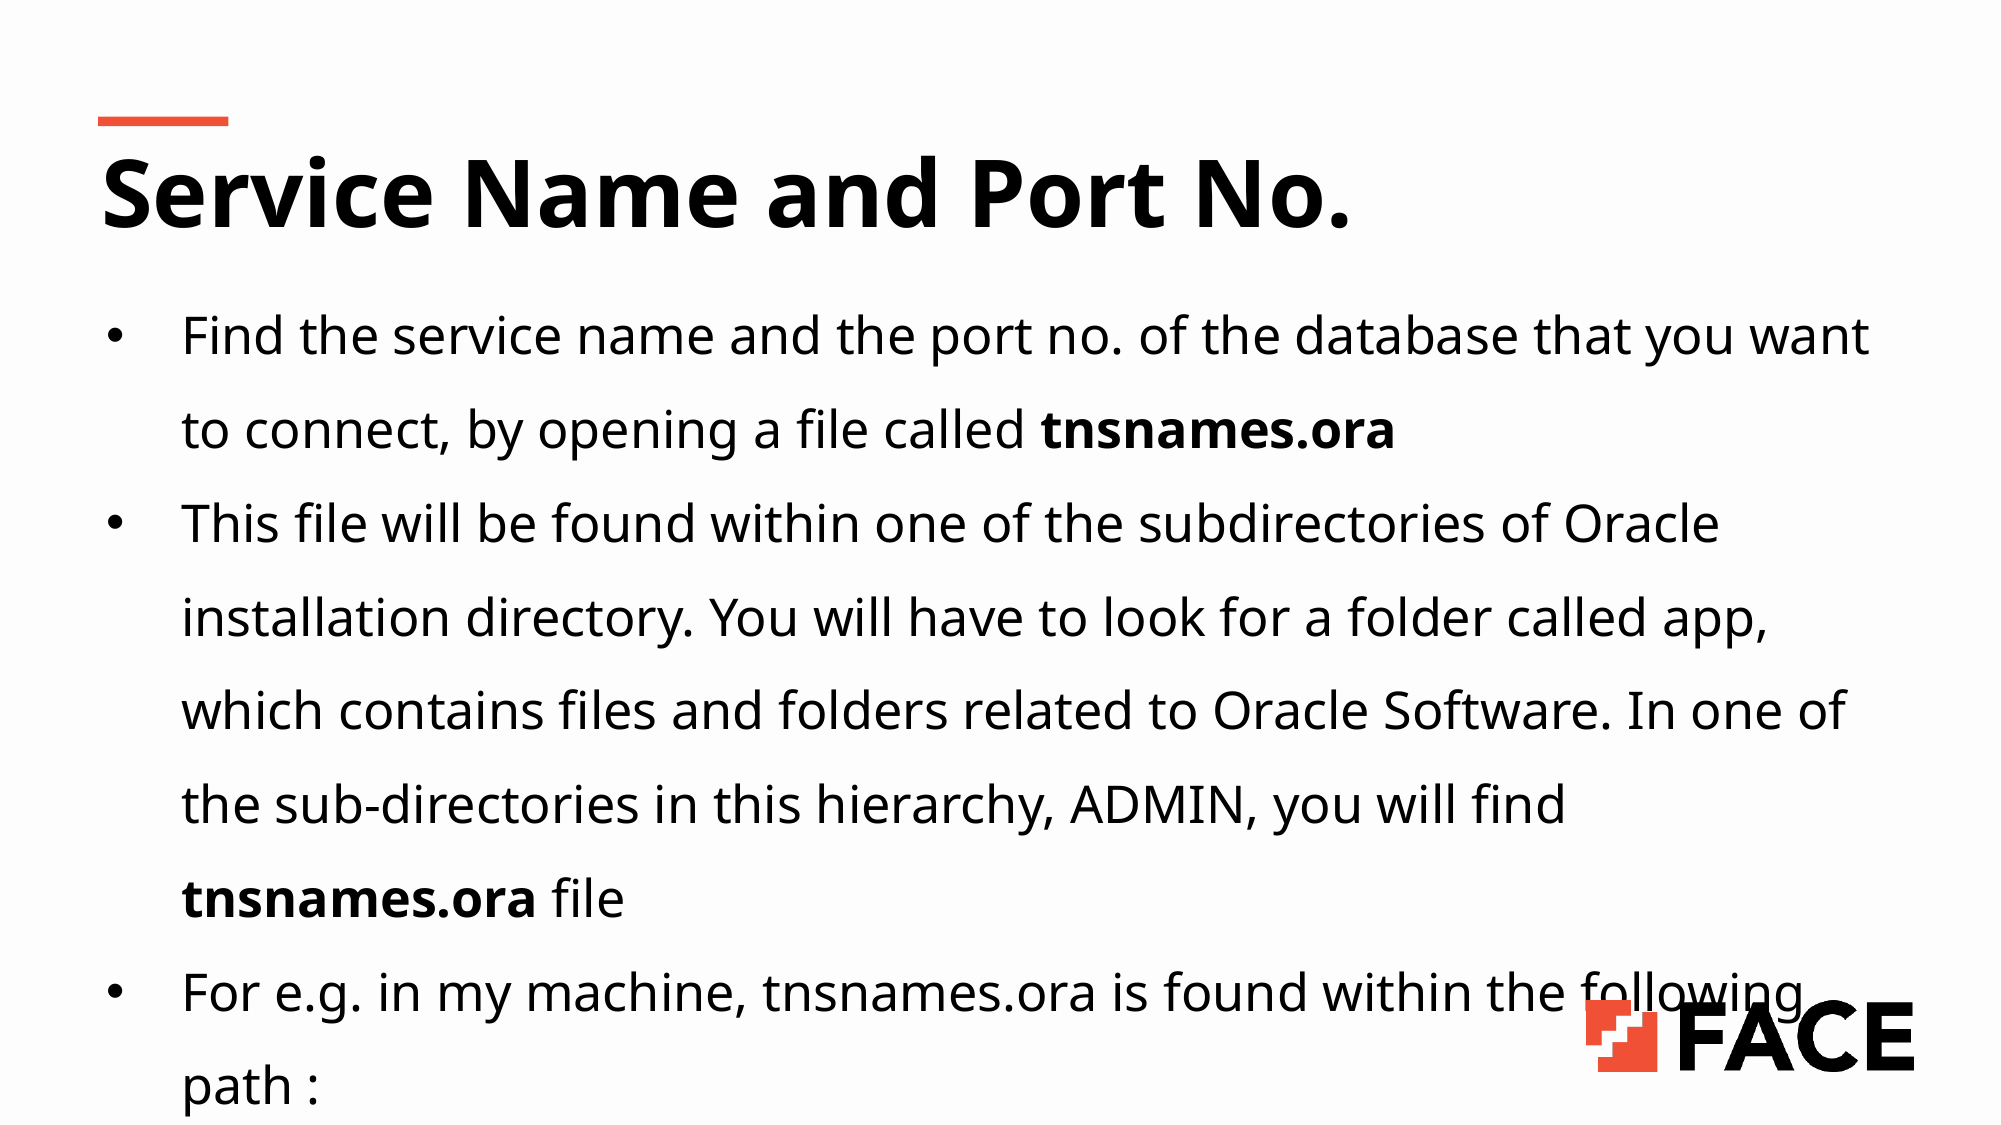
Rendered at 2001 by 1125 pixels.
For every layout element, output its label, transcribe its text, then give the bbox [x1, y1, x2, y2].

text_box [96, 115, 231, 128]
text_box Find the service name and the port no. of the database that you want to connect, by opening a file called tnsnames.ora This file will be found within one of the subdirectories of Oracle installation directory. You will have to look for a folder called app, which contains files and folders related to Oracle Software. In one of the sub-directories in this hierarchy, ADMIN, you will find tnsnames.ora file For e.g. in my machine, tnsnames.ora is found within the following path : E:\app\harb\product\11.1.0\db_1\NETWORK\ADMIN [91, 264, 1914, 1125]
picture [1586, 1000, 1915, 1072]
text_box Service Name and Port No. [86, 126, 1914, 254]
